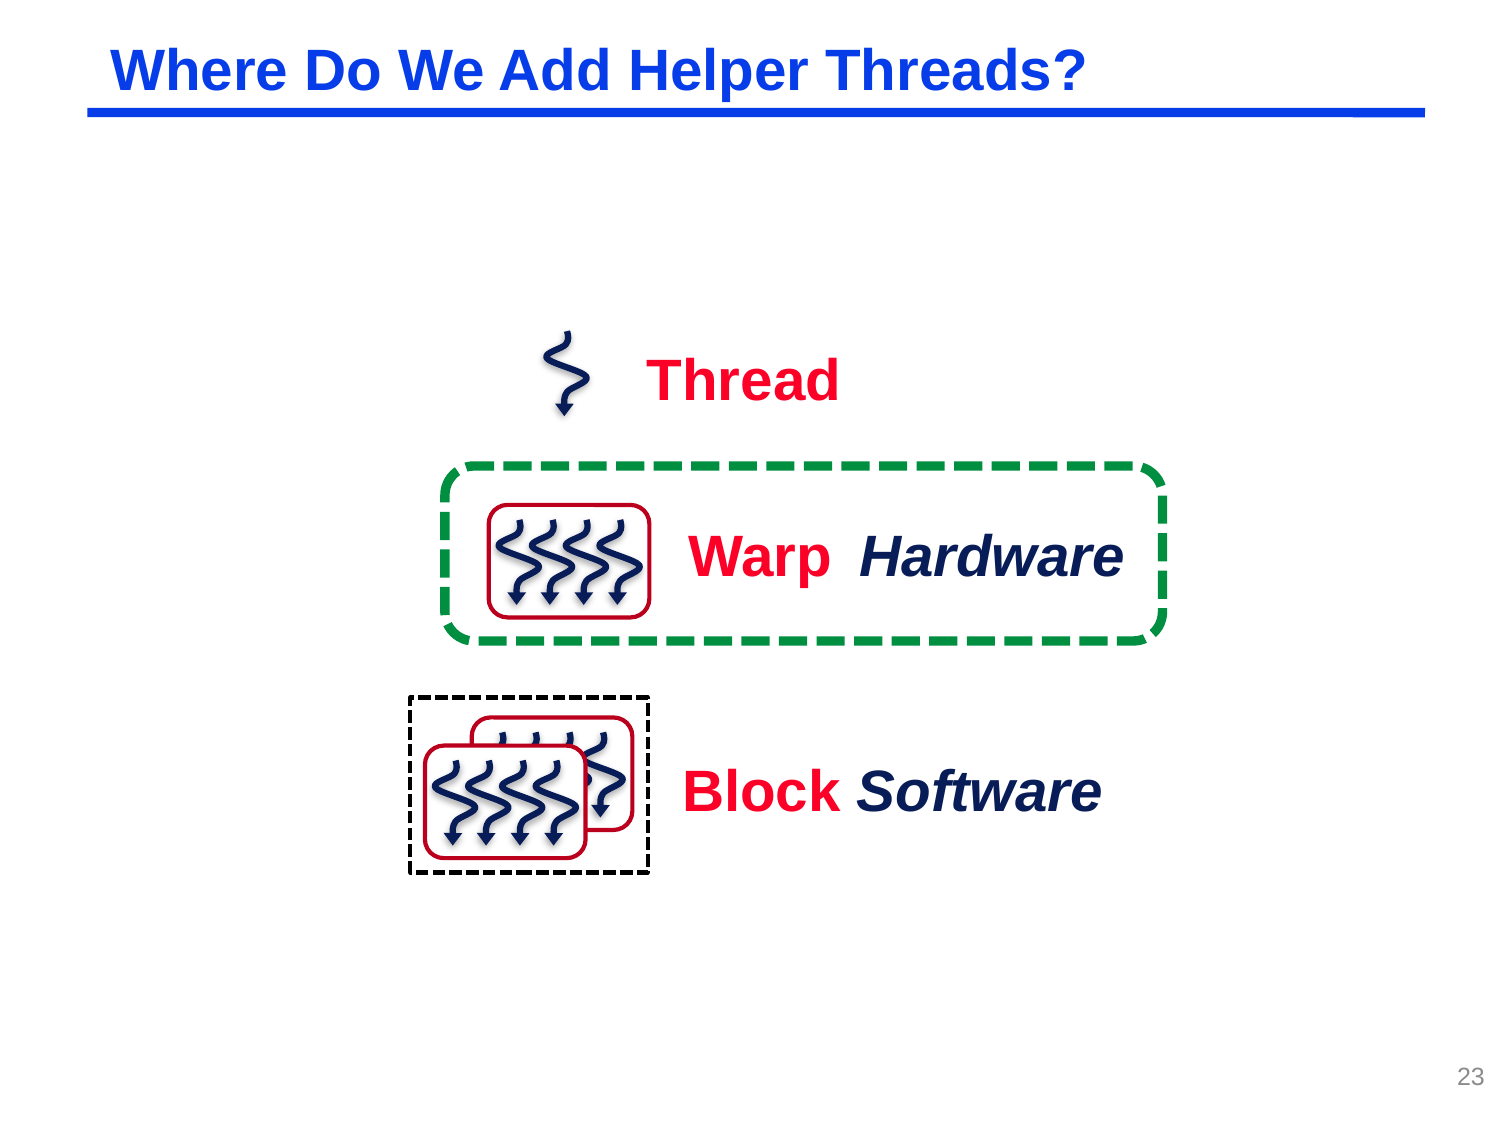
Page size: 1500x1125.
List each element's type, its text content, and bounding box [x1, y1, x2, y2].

text_box Software [842, 745, 1118, 830]
text_box Block [667, 745, 842, 830]
text_box Thread [632, 334, 856, 420]
text_box [442, 463, 1165, 644]
text_box Hardware [844, 510, 1140, 596]
slide_number 23 [1400, 1025, 1500, 1125]
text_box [488, 504, 650, 618]
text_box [409, 697, 648, 873]
title Where Do We Add Helper Threads? [99, 36, 1476, 201]
text_box [544, 330, 589, 417]
